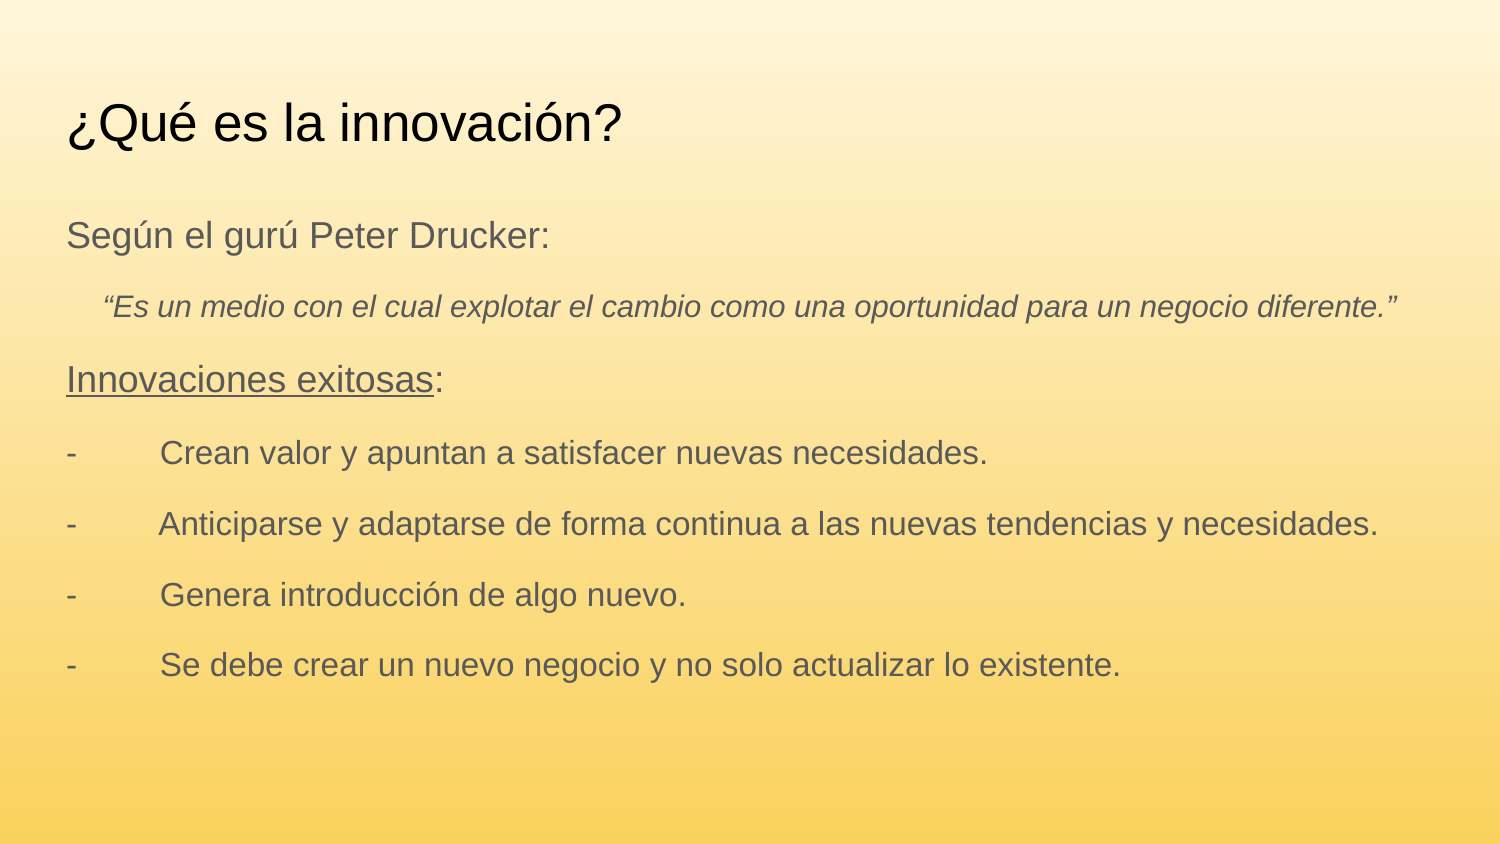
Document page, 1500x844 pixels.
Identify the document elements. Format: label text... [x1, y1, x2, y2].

title ¿Qué es la innovación? [51, 72, 1449, 167]
list Según el gurú Peter Drucker: “Es un medio con el cual explotar el cambio como una oportunidad para un negocio diferente.” Innovaciones exitosas: - Crean valor y apuntan a satisfacer nuevas necesidades. - Anticiparse y adaptarse de forma continua a las nuevas tendencias y necesidades. - Genera introducción de algo nuevo. - Se debe crear un nuevo negocio y no solo actualizar lo existente. [51, 189, 1449, 750]
